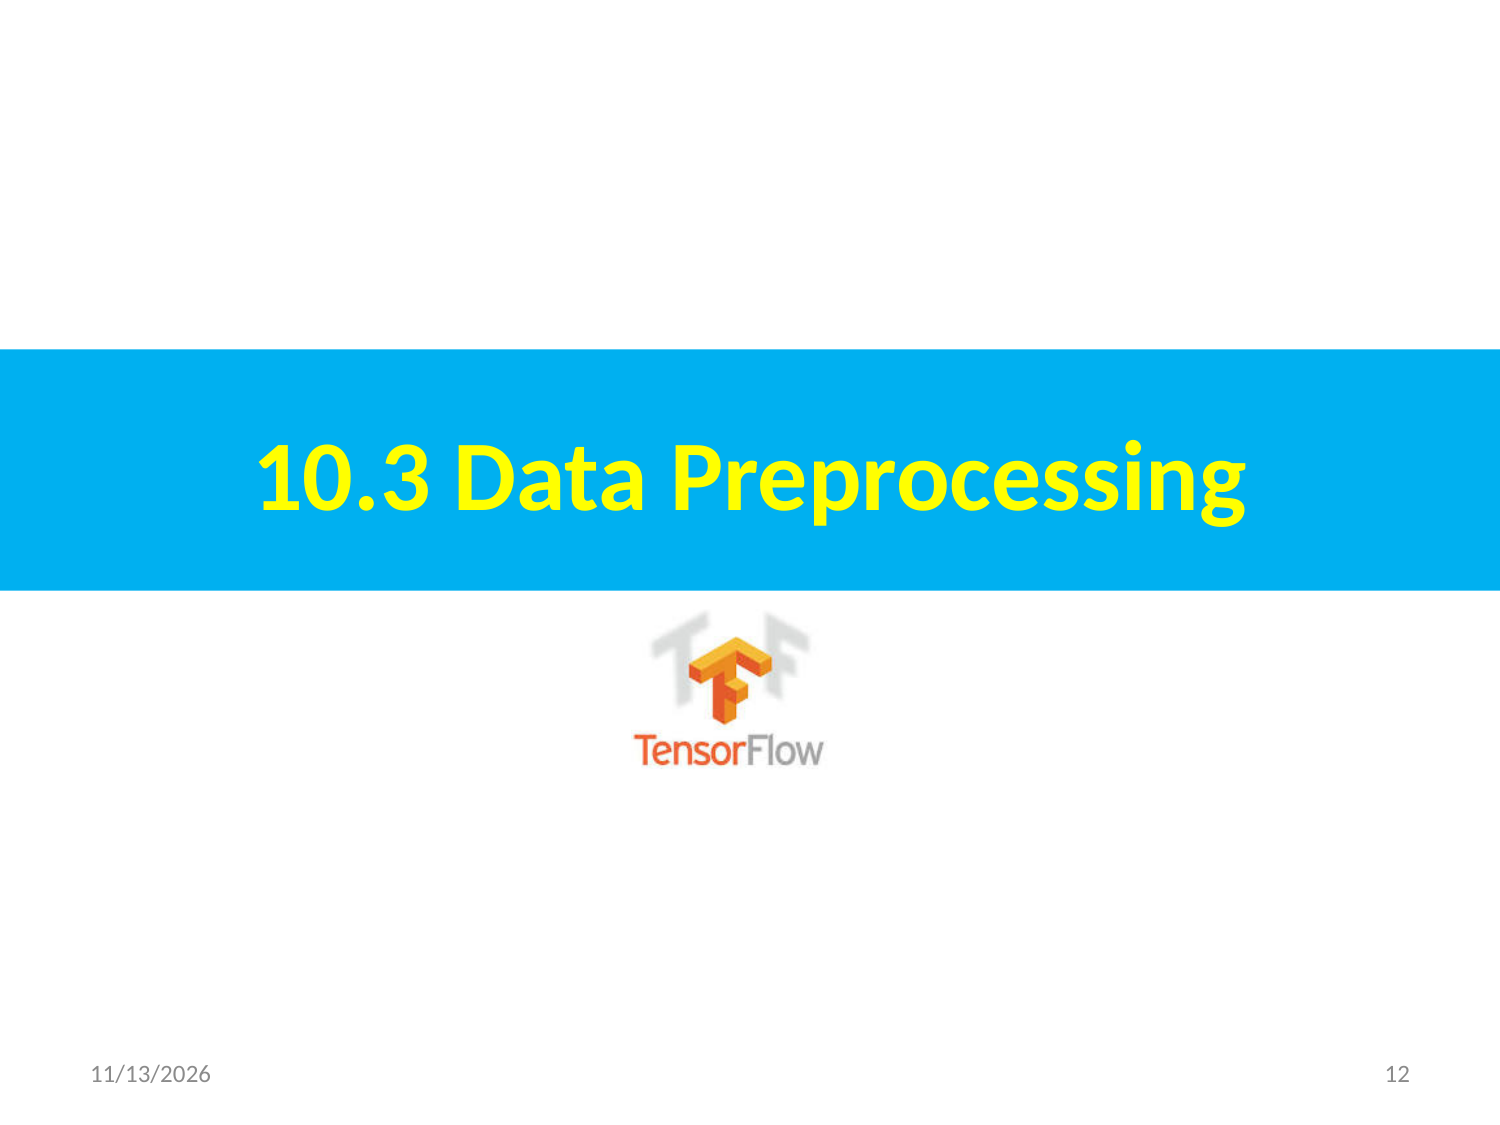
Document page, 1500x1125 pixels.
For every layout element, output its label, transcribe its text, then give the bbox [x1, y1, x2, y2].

slide_number 12 [1074, 1042, 1425, 1103]
title 10.3 Data Preprocessing [0, 349, 1500, 591]
picture [631, 609, 830, 773]
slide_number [75, 1042, 425, 1103]
